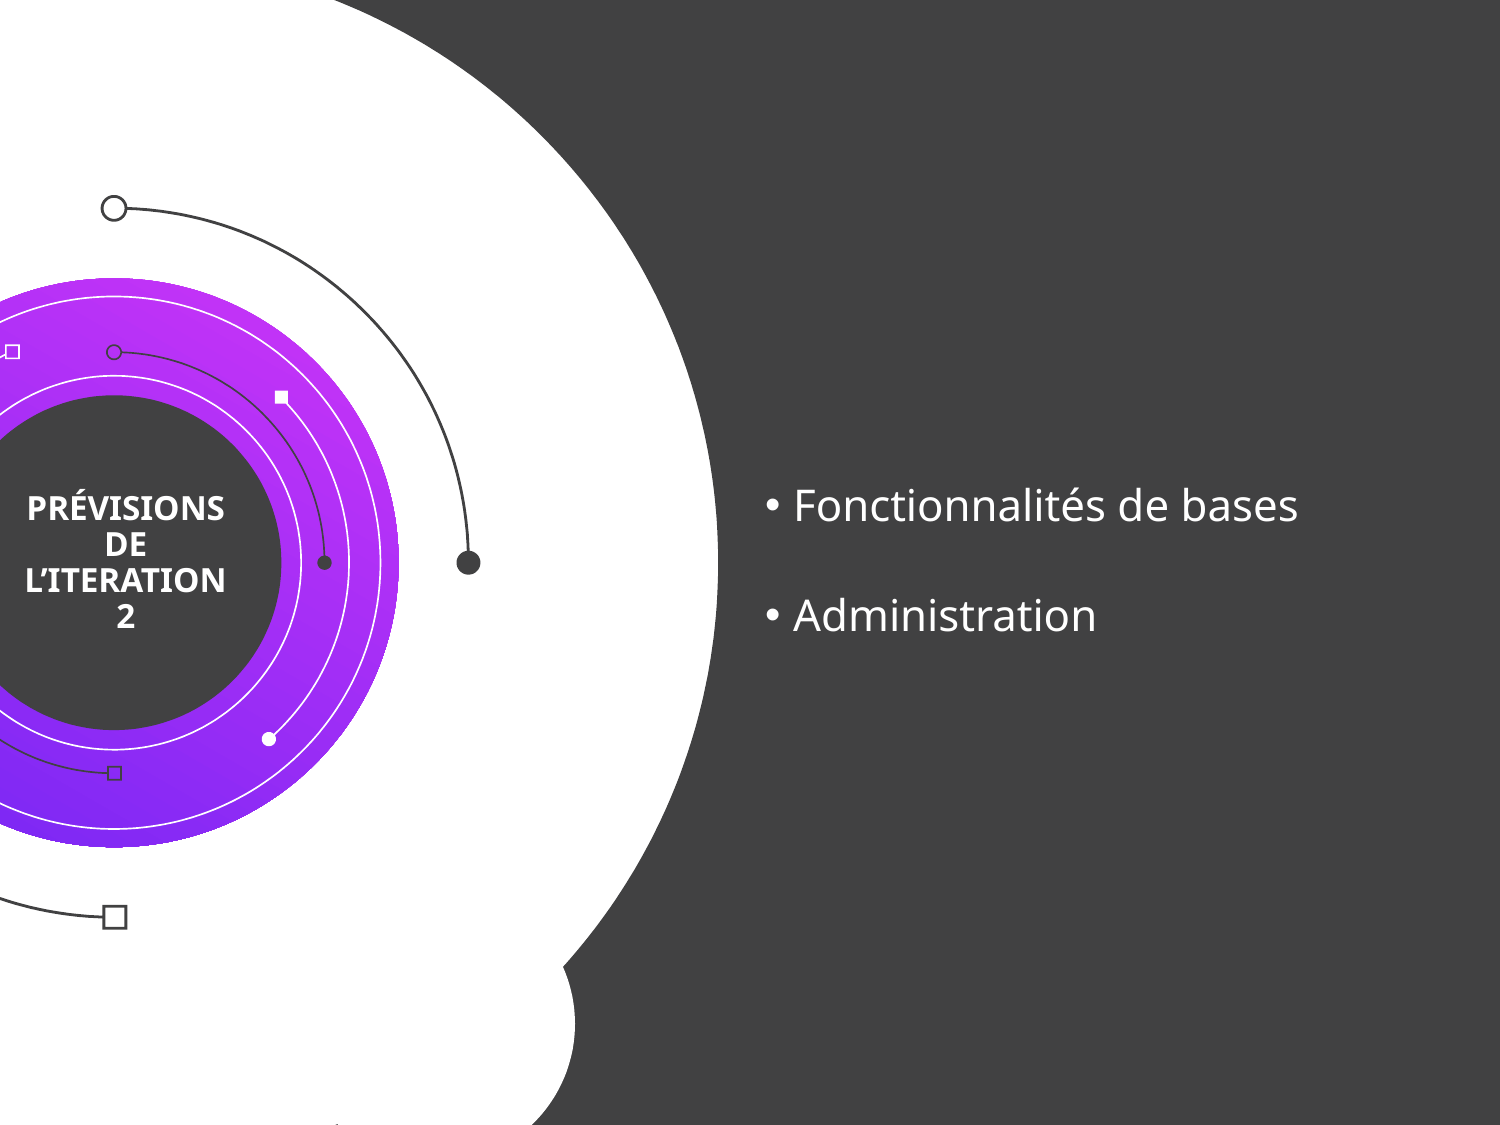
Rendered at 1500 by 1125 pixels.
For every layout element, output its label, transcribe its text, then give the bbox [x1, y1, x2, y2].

title Prévisions de l’iteration 2 [0, 395, 253, 733]
list Fonctionnalités de bases Administration [750, 115, 1409, 1010]
